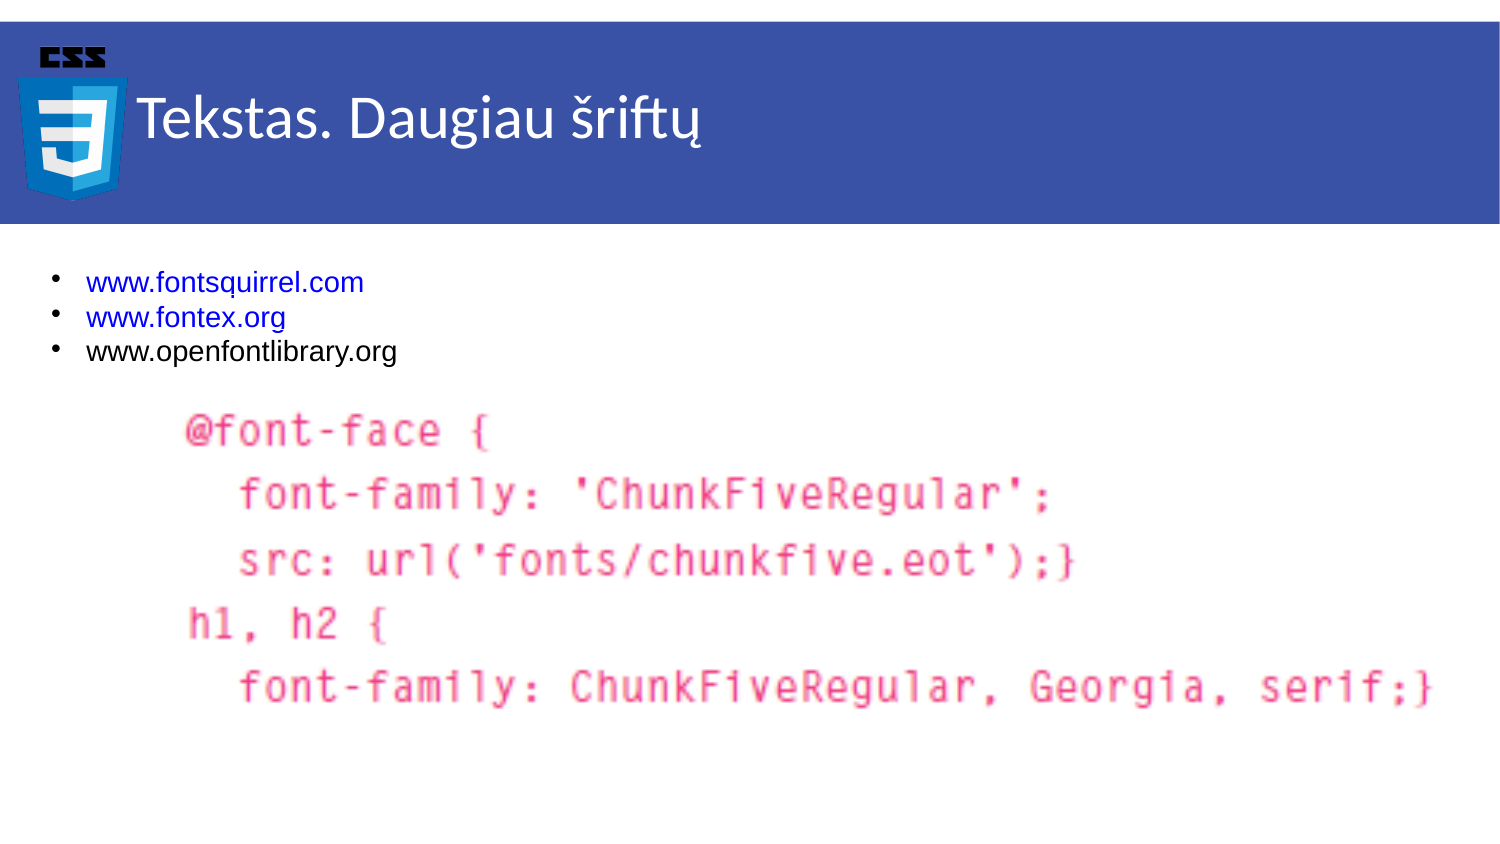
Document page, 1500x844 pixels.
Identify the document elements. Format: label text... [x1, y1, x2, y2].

picture [17, 46, 128, 201]
text_box Tekstas. Daugiau šriftų [133, 72, 1500, 167]
picture [153, 393, 1500, 745]
text_box www.fontsquirrel.com www.fontex.org www.openfontlibrary.org [36, 247, 1389, 789]
